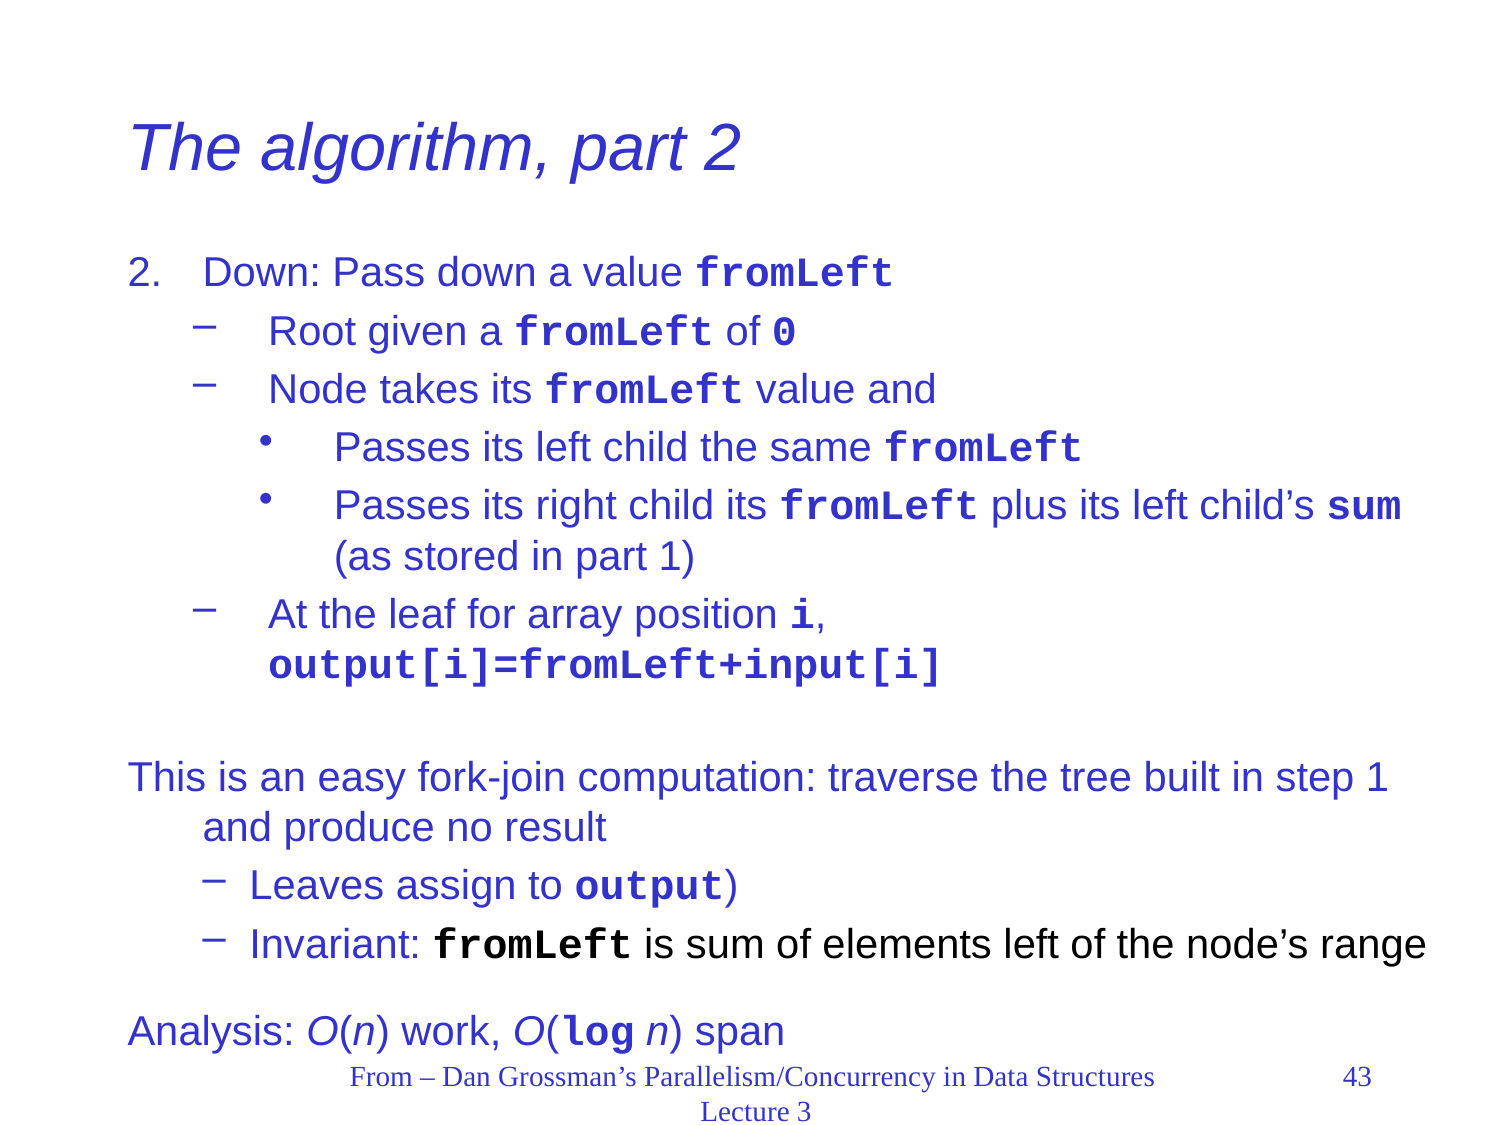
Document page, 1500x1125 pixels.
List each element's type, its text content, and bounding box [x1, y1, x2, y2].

slide_number 43 [1226, 1049, 1388, 1125]
list Down: Pass down a value fromLeft Root given a fromLeft of 0 Node takes its fromLeft value and Passes its left child the same fromLeft Passes its right child its fromLeft plus its left child’s sum (as stored in part 1) At the leaf for array position i, output[i]=fromLeft+input[i] This is an easy fork-join computation: traverse the tree built in step 1 and produce no result Leaves assign to output) Invariant: fromLeft is sum of elements left of the node’s range Analysis: O(n) work, O(log n) span [112, 237, 1463, 976]
title The algorithm, part 2 [112, 49, 1388, 237]
footer From – Dan Grossman’s Parallelism/Concurrency in Data Structures Lecture 3 [287, 1049, 1226, 1125]
